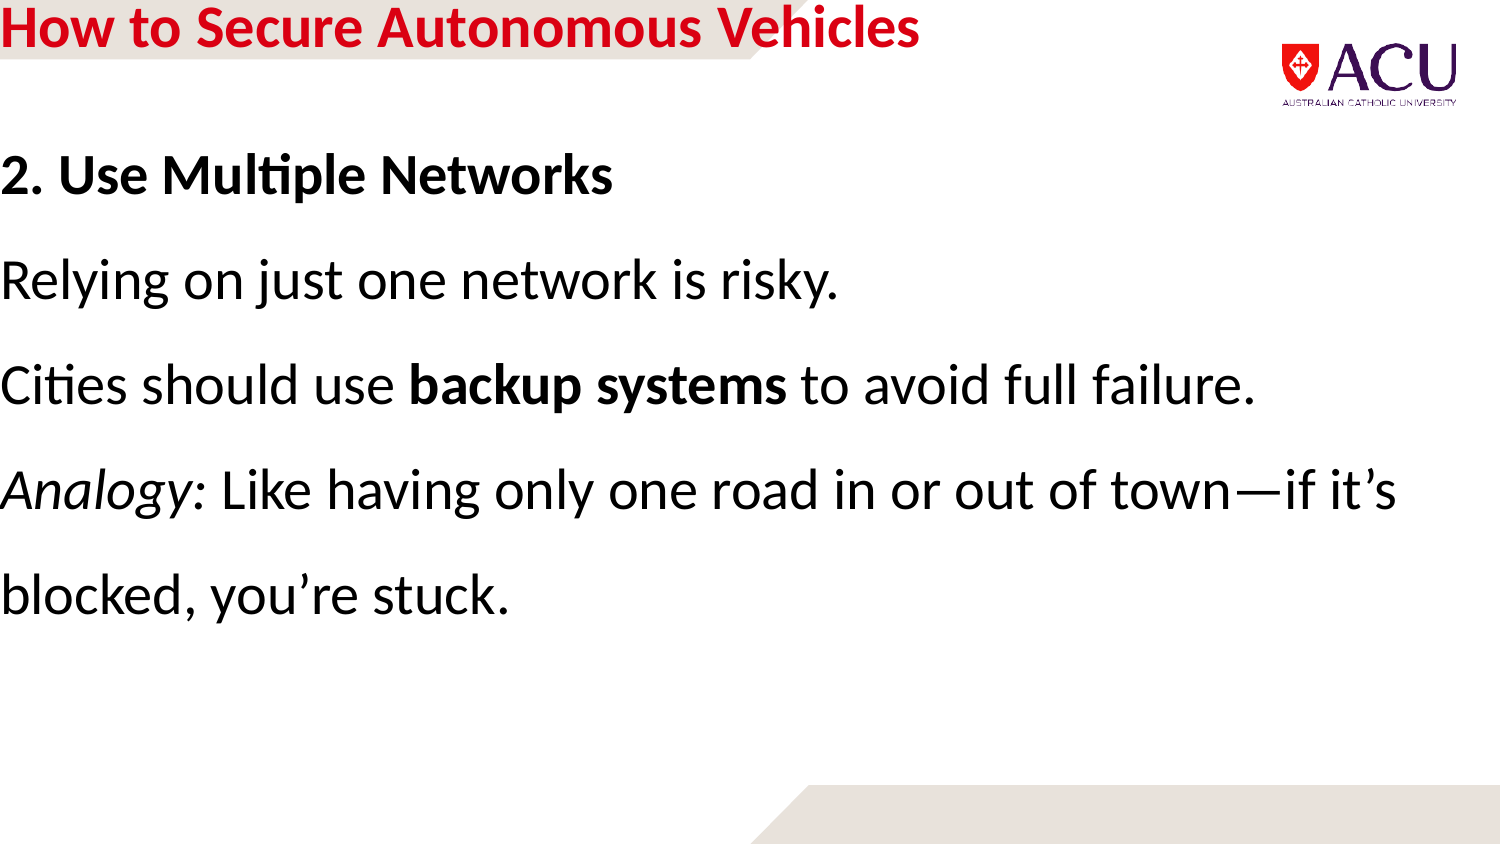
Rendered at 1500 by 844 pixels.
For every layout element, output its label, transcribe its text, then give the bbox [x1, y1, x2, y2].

title How to Secure Autonomous Vehicles [0, 0, 1349, 129]
text_box 2. Use Multiple Networks Relying on just one network is risky. Cities should use backup systems to avoid full failure. Analogy: Like having only one road in or out of town—if it’s blocked, you’re stuck. [0, 99, 1483, 626]
picture [1349, 43, 1456, 99]
